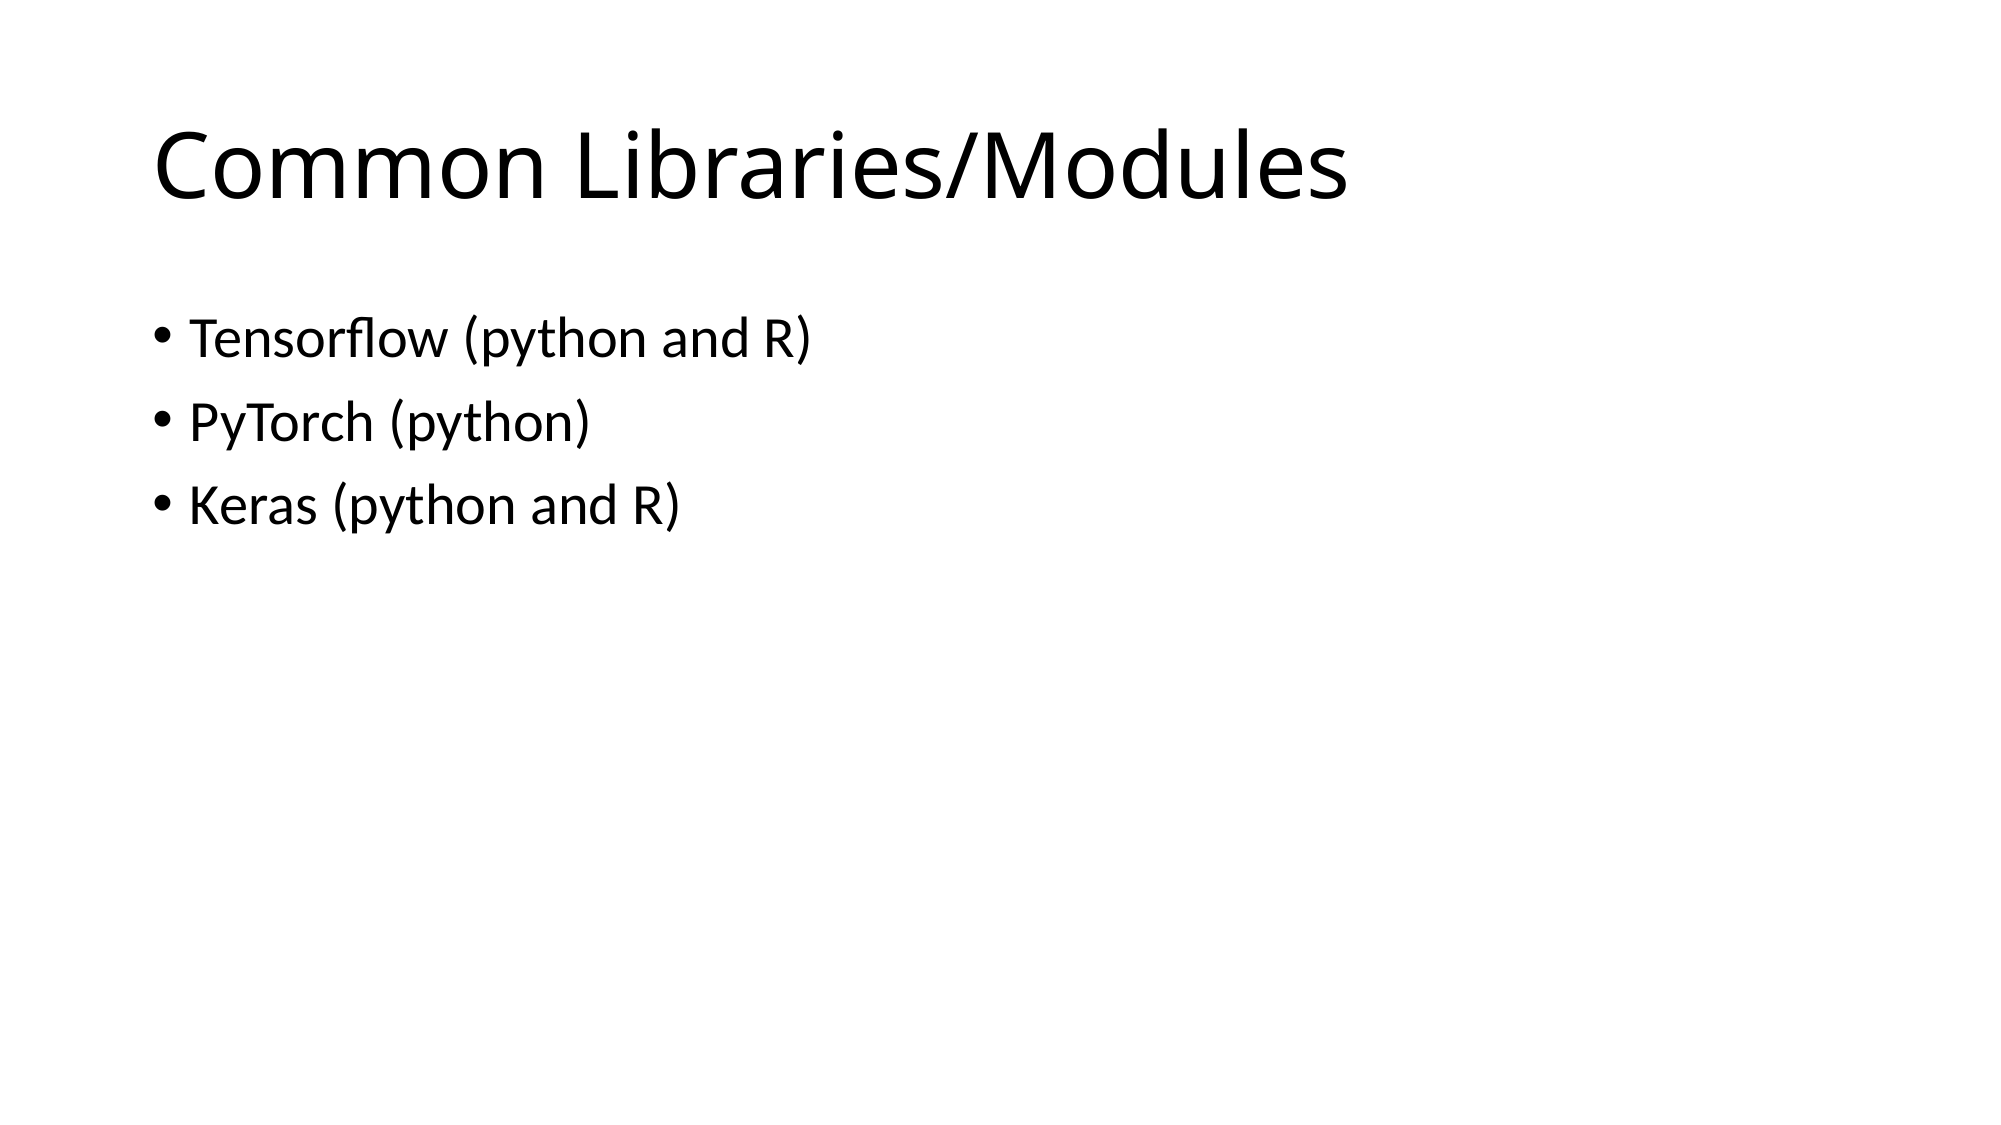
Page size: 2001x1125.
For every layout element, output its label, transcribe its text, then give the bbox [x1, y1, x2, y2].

list Tensorflow (python and R) PyTorch (python) Keras (python and R) [137, 299, 1863, 1014]
title Common Libraries/Modules [137, 59, 1863, 278]
